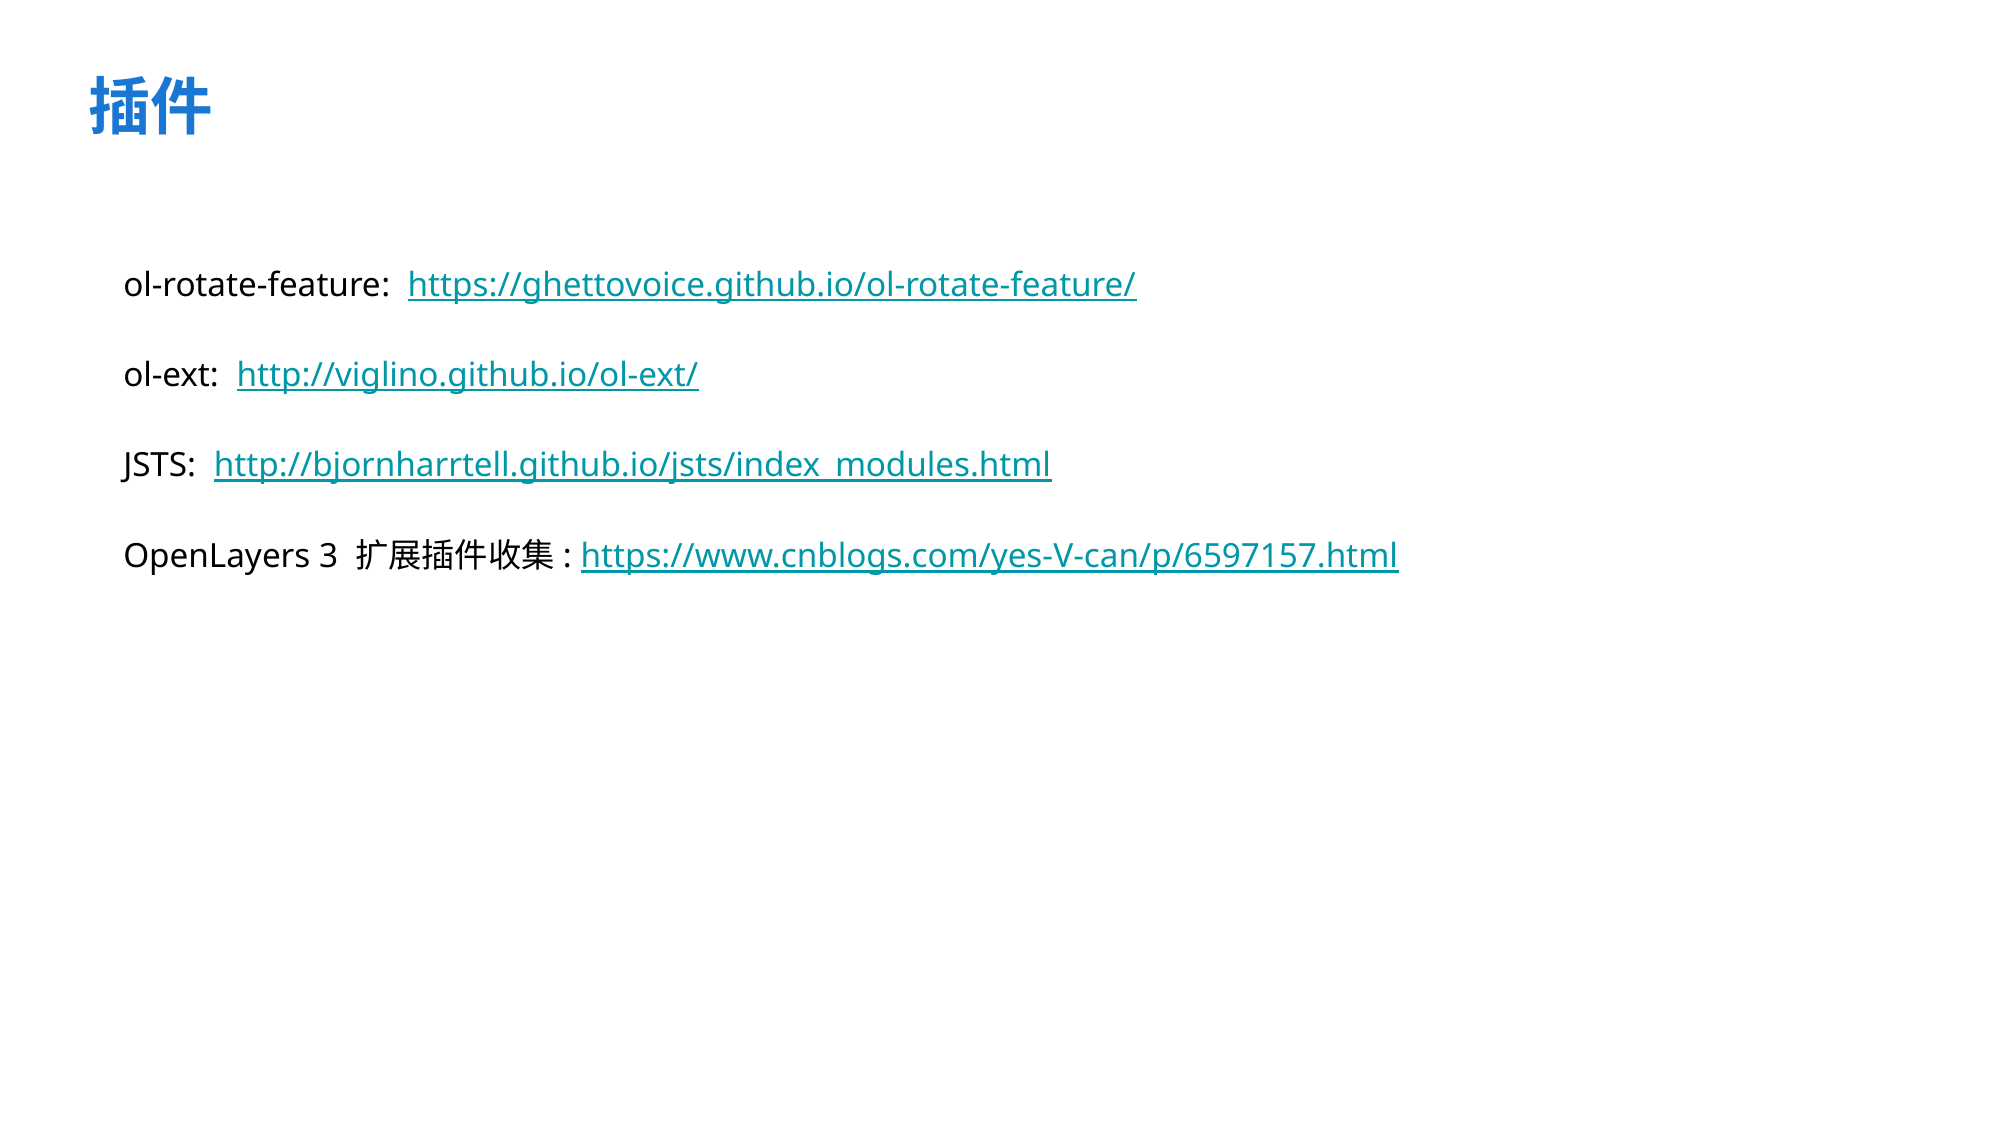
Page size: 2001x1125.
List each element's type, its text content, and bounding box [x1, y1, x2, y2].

title 插件 [68, 47, 1932, 173]
text_box ol-rotate-feature: https://ghettovoice.github.io/ol-rotate-feature/ ol-ext: http://viglino.github.io/ol-ext/ JSTS: http://bjornharrtell.github.io/jsts/index_modules.html OpenLayers 3 扩展插件收集: https://www.cnblogs.com/yes-V-can/p/6597157.html [108, 210, 1766, 587]
